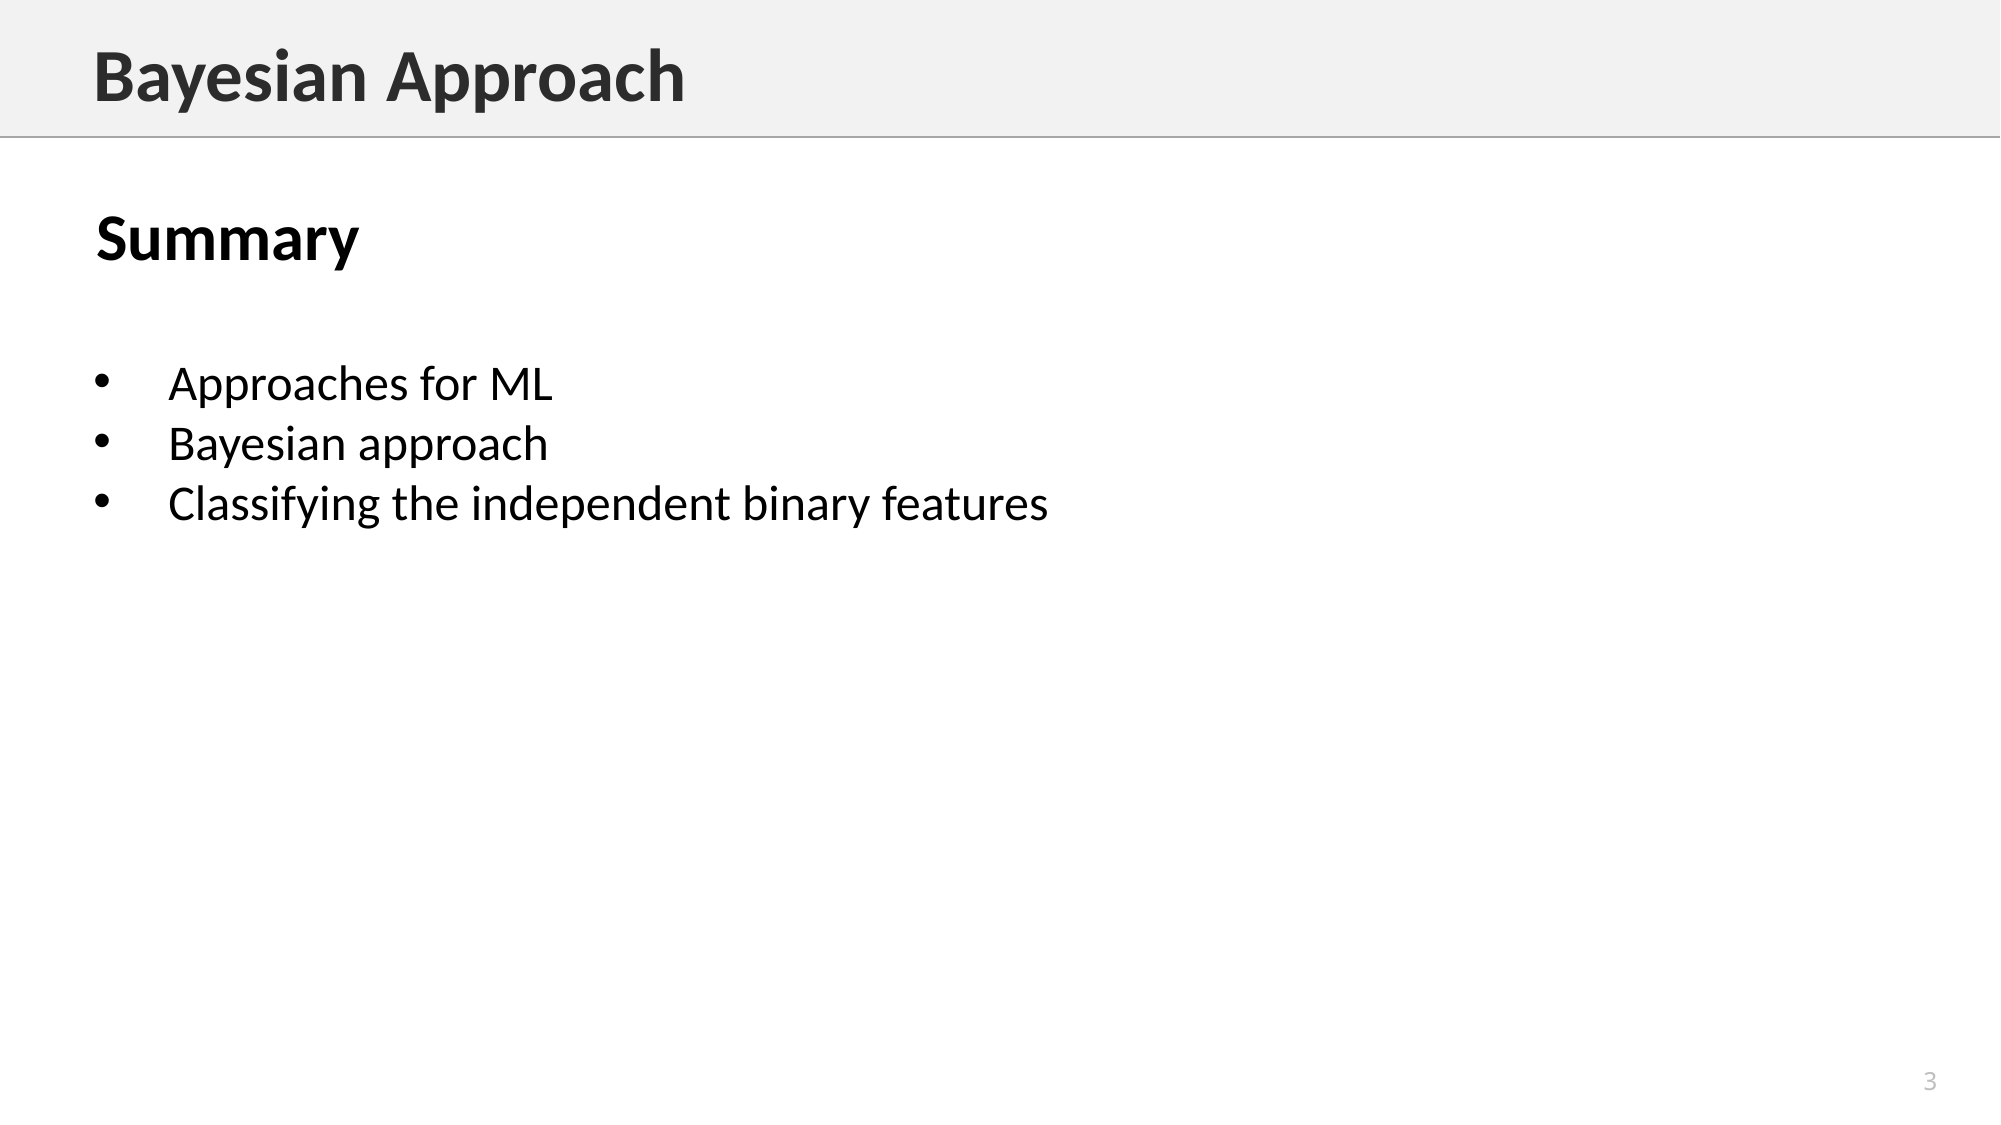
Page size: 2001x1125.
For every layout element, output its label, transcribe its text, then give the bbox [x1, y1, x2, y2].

text_box Summary [81, 186, 504, 281]
text_box Approaches for ML Bayesian approach Classifying the independent binary features [78, 342, 1426, 538]
text_box Bayesian Approach [78, 19, 1863, 124]
